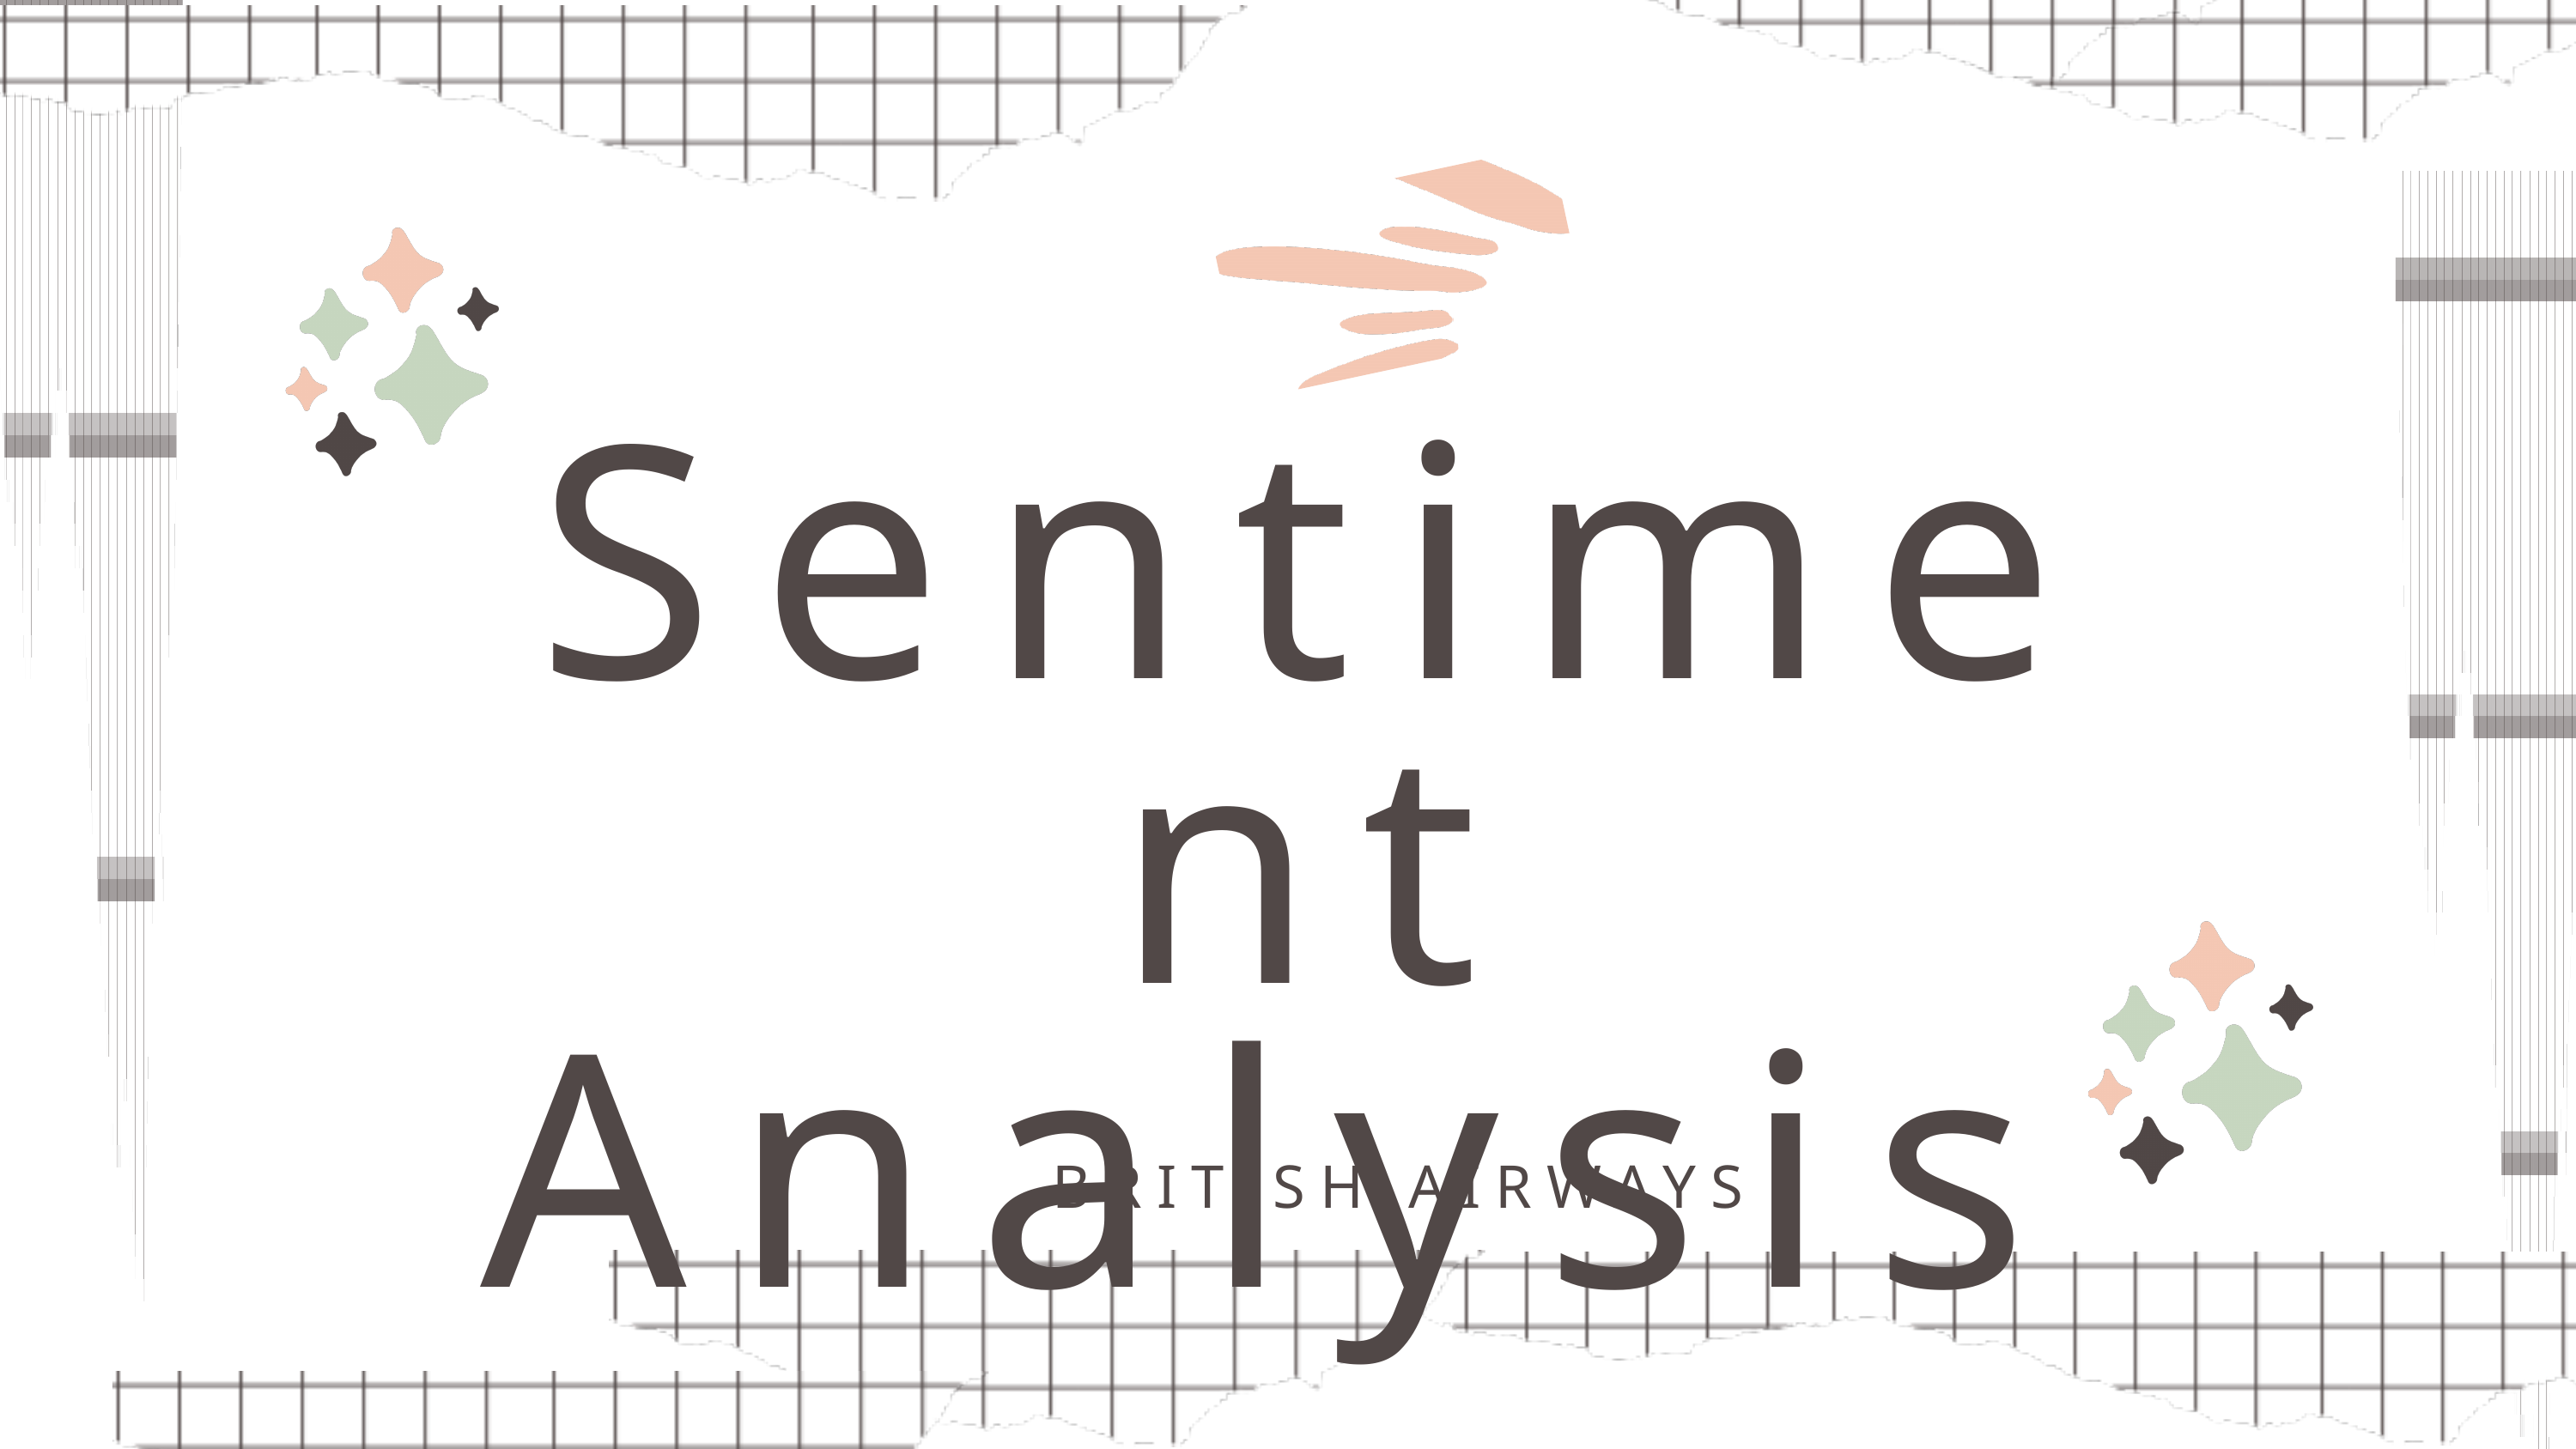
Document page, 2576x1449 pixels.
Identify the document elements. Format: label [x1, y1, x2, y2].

text_box [0, 0, 2576, 1449]
